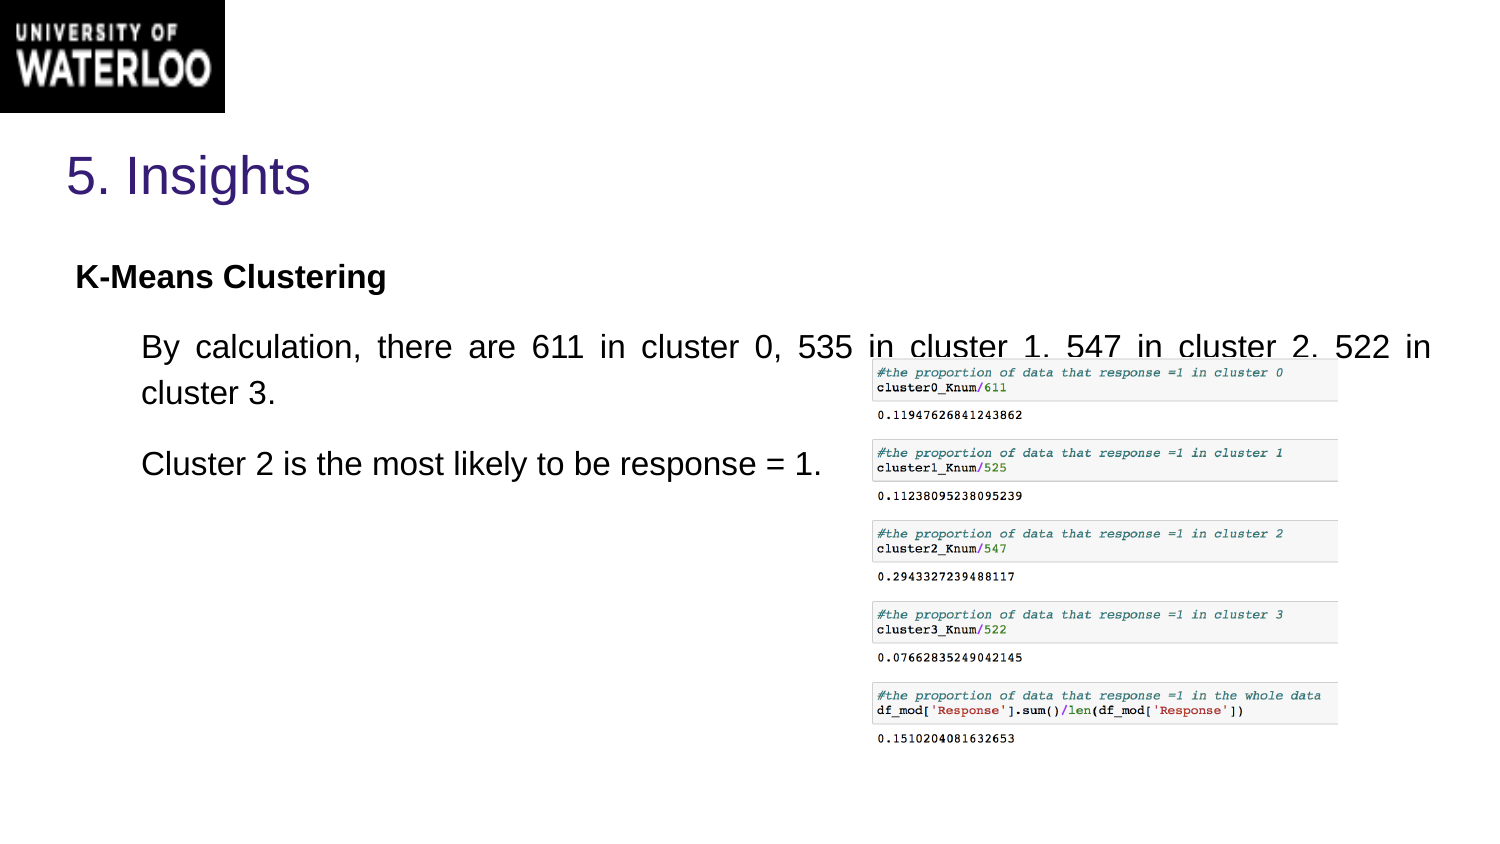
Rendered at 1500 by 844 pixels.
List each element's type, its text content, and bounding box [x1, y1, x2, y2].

list K-Means Clustering By calculation, there are 611 in cluster 0, 535 in cluster 1, 547 in cluster 2, 522 in cluster 3. Cluster 2 is the most likely to be response = 1. [51, 233, 1449, 756]
picture [868, 357, 1338, 756]
title 5. Insights [51, 125, 1449, 214]
picture [0, 0, 226, 113]
